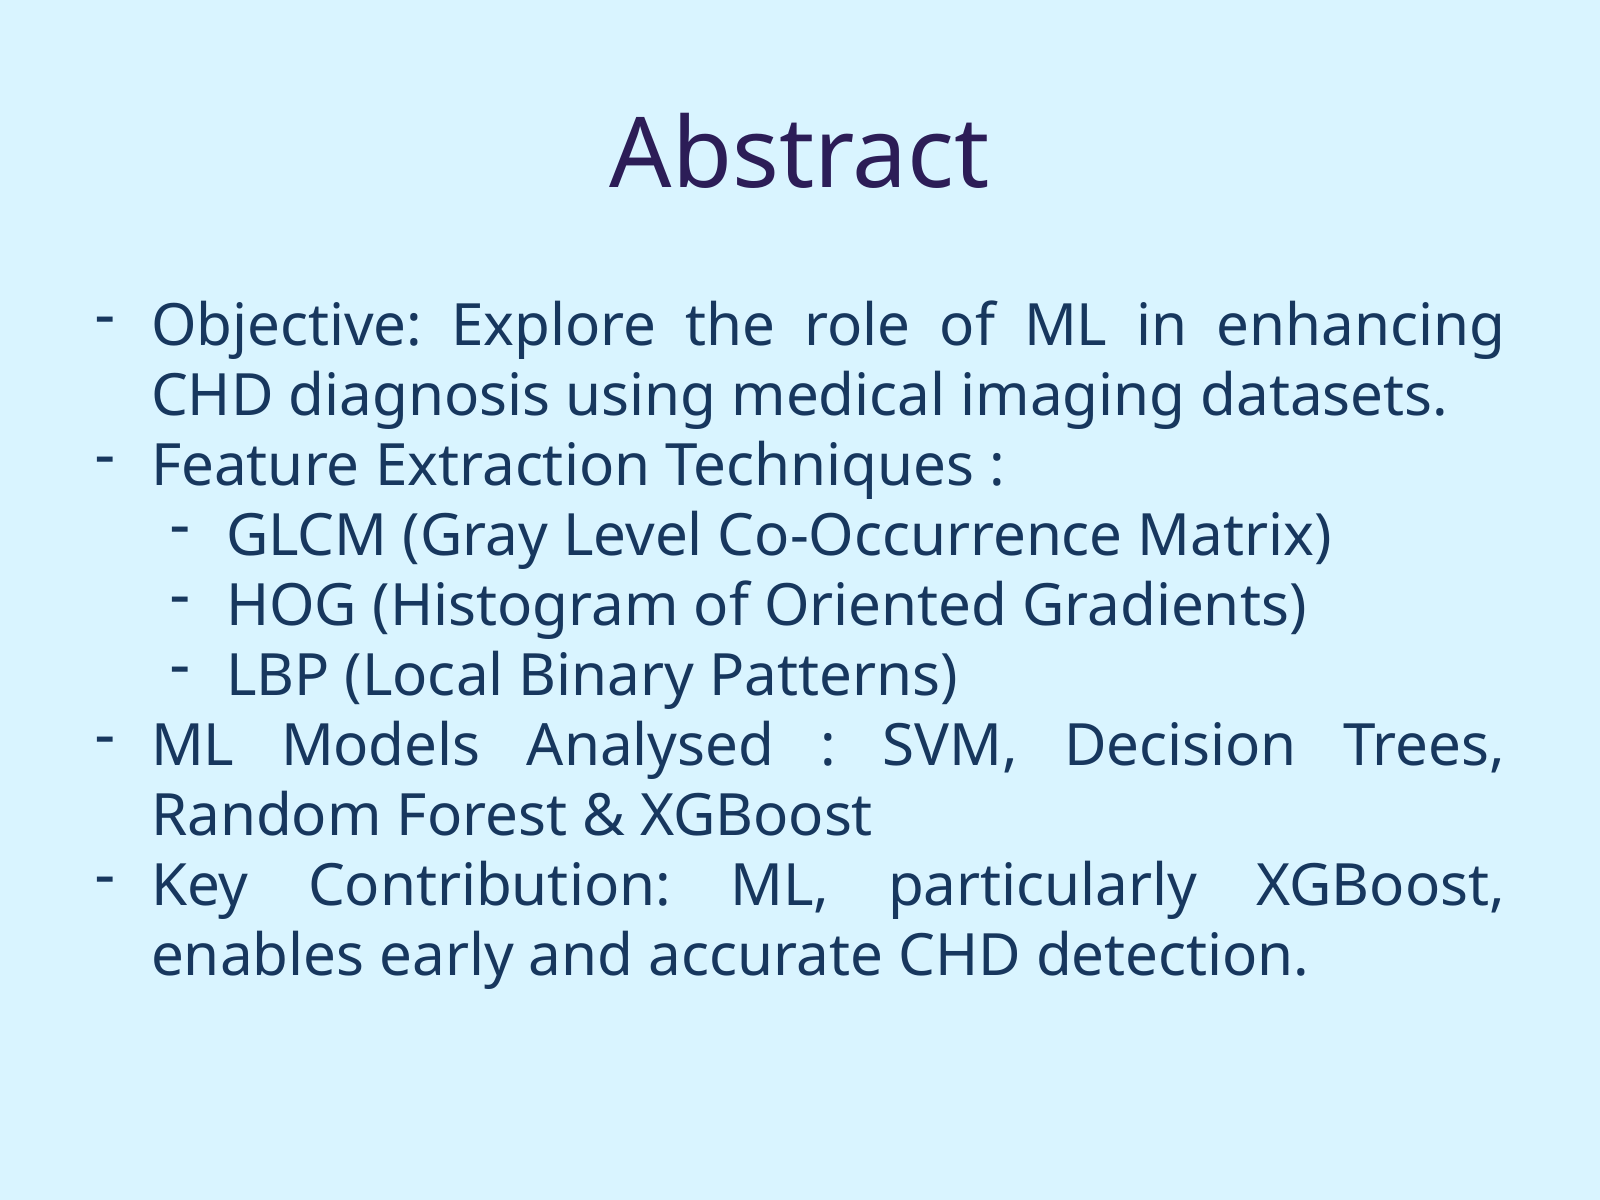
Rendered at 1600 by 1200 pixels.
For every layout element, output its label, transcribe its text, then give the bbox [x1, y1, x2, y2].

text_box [79, 47, 1521, 249]
text_box Objective: Explore the role of ML in enhancing CHD diagnosis using medical imaging datasets. Feature Extraction Techniques : GLCM (Gray Level Co-Occurrence Matrix) HOG (Histogram of Oriented Gradients) LBP (Local Binary Patterns) ML Models Analysed : SVM, Decision Trees, Random Forest & XGBoost Key Contribution: ML, particularly XGBoost, enables early and accurate CHD detection. [94, 287, 1505, 988]
